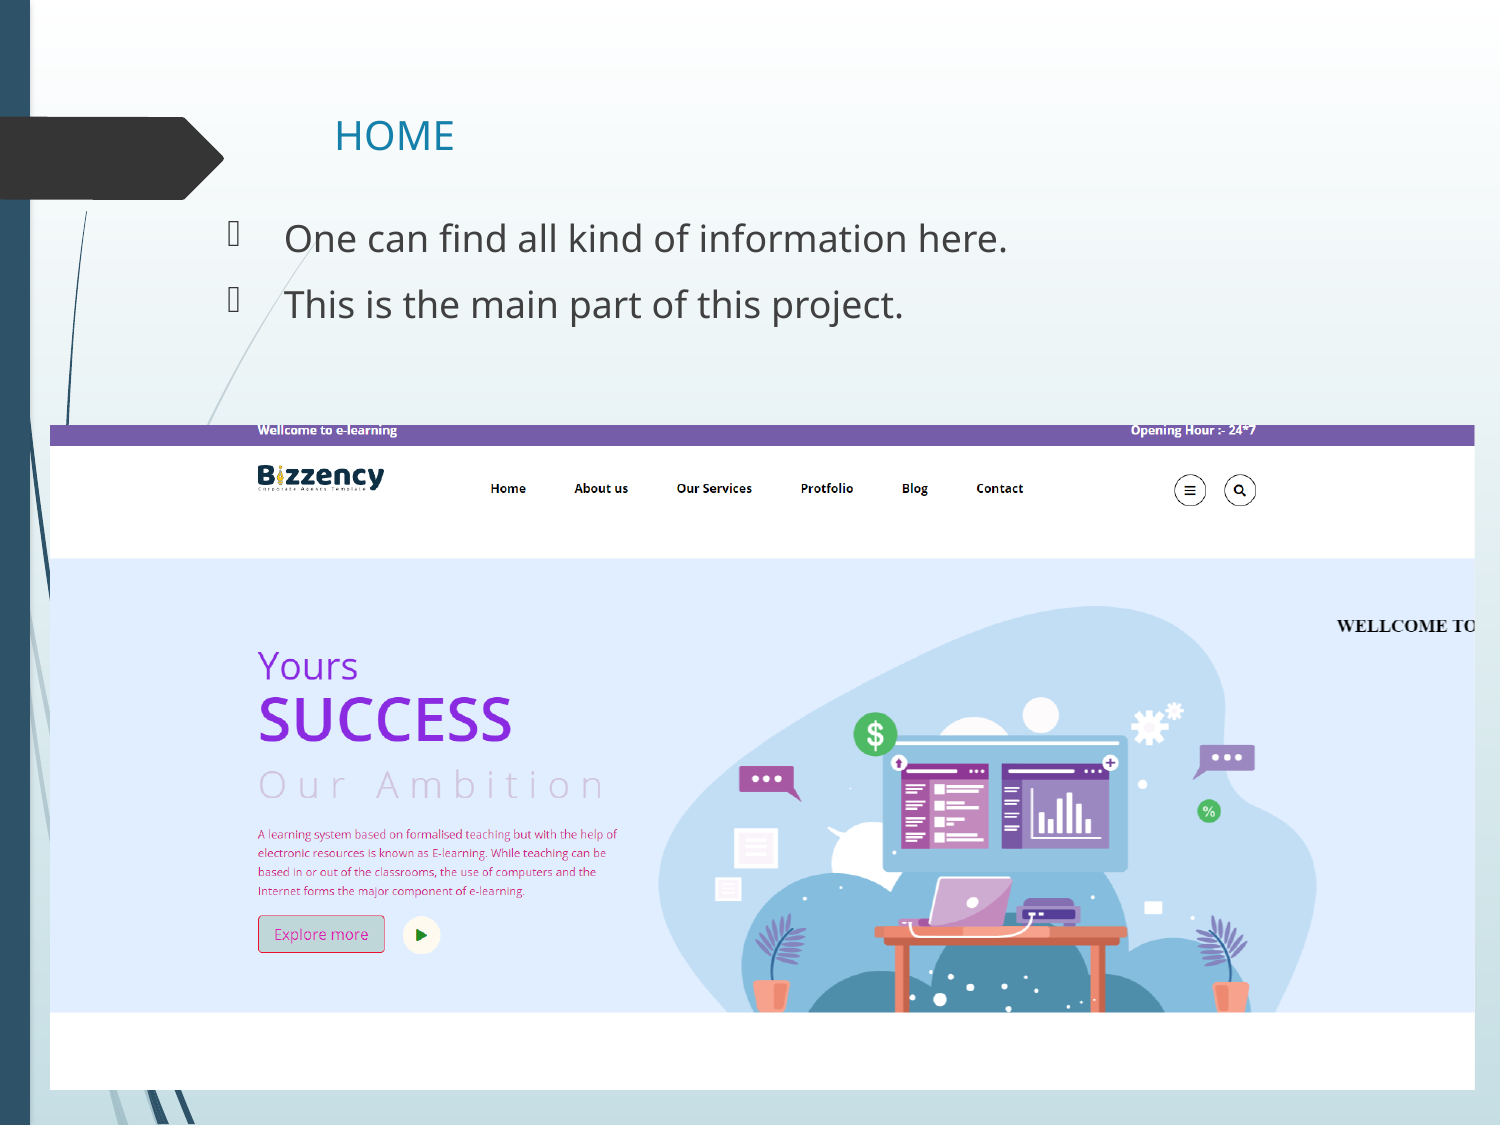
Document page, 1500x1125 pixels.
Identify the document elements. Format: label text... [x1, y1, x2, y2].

title HOME [319, 102, 1400, 313]
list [49, 425, 1476, 1091]
list One can find all kind of information here. This is the main part of this project. [212, 207, 1350, 424]
